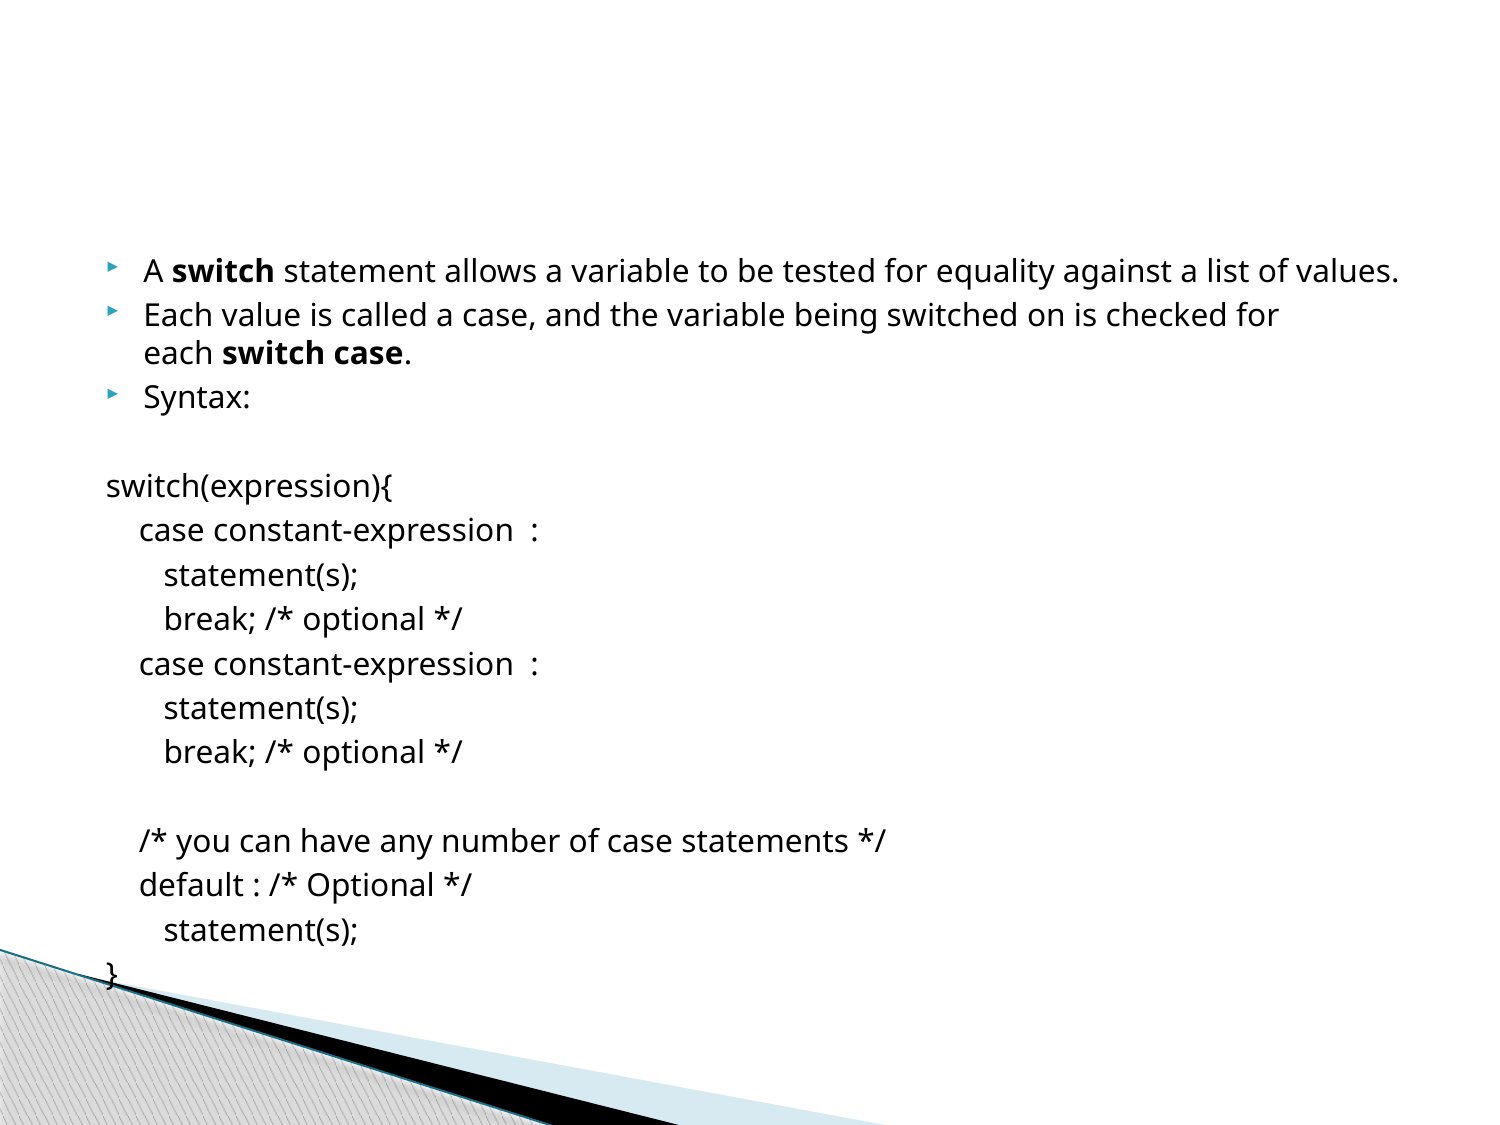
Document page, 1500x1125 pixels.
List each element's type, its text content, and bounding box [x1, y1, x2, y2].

list A switch statement allows a variable to be tested for equality against a list of values. Each value is called a case, and the variable being switched on is checked for each switch case. Syntax: switch(expression){ case constant-expression : statement(s); break; /* optional */ case constant-expression : statement(s); break; /* optional */ /* you can have any number of case statements */ default : /* Optional */ statement(s); } [75, 243, 1425, 1038]
